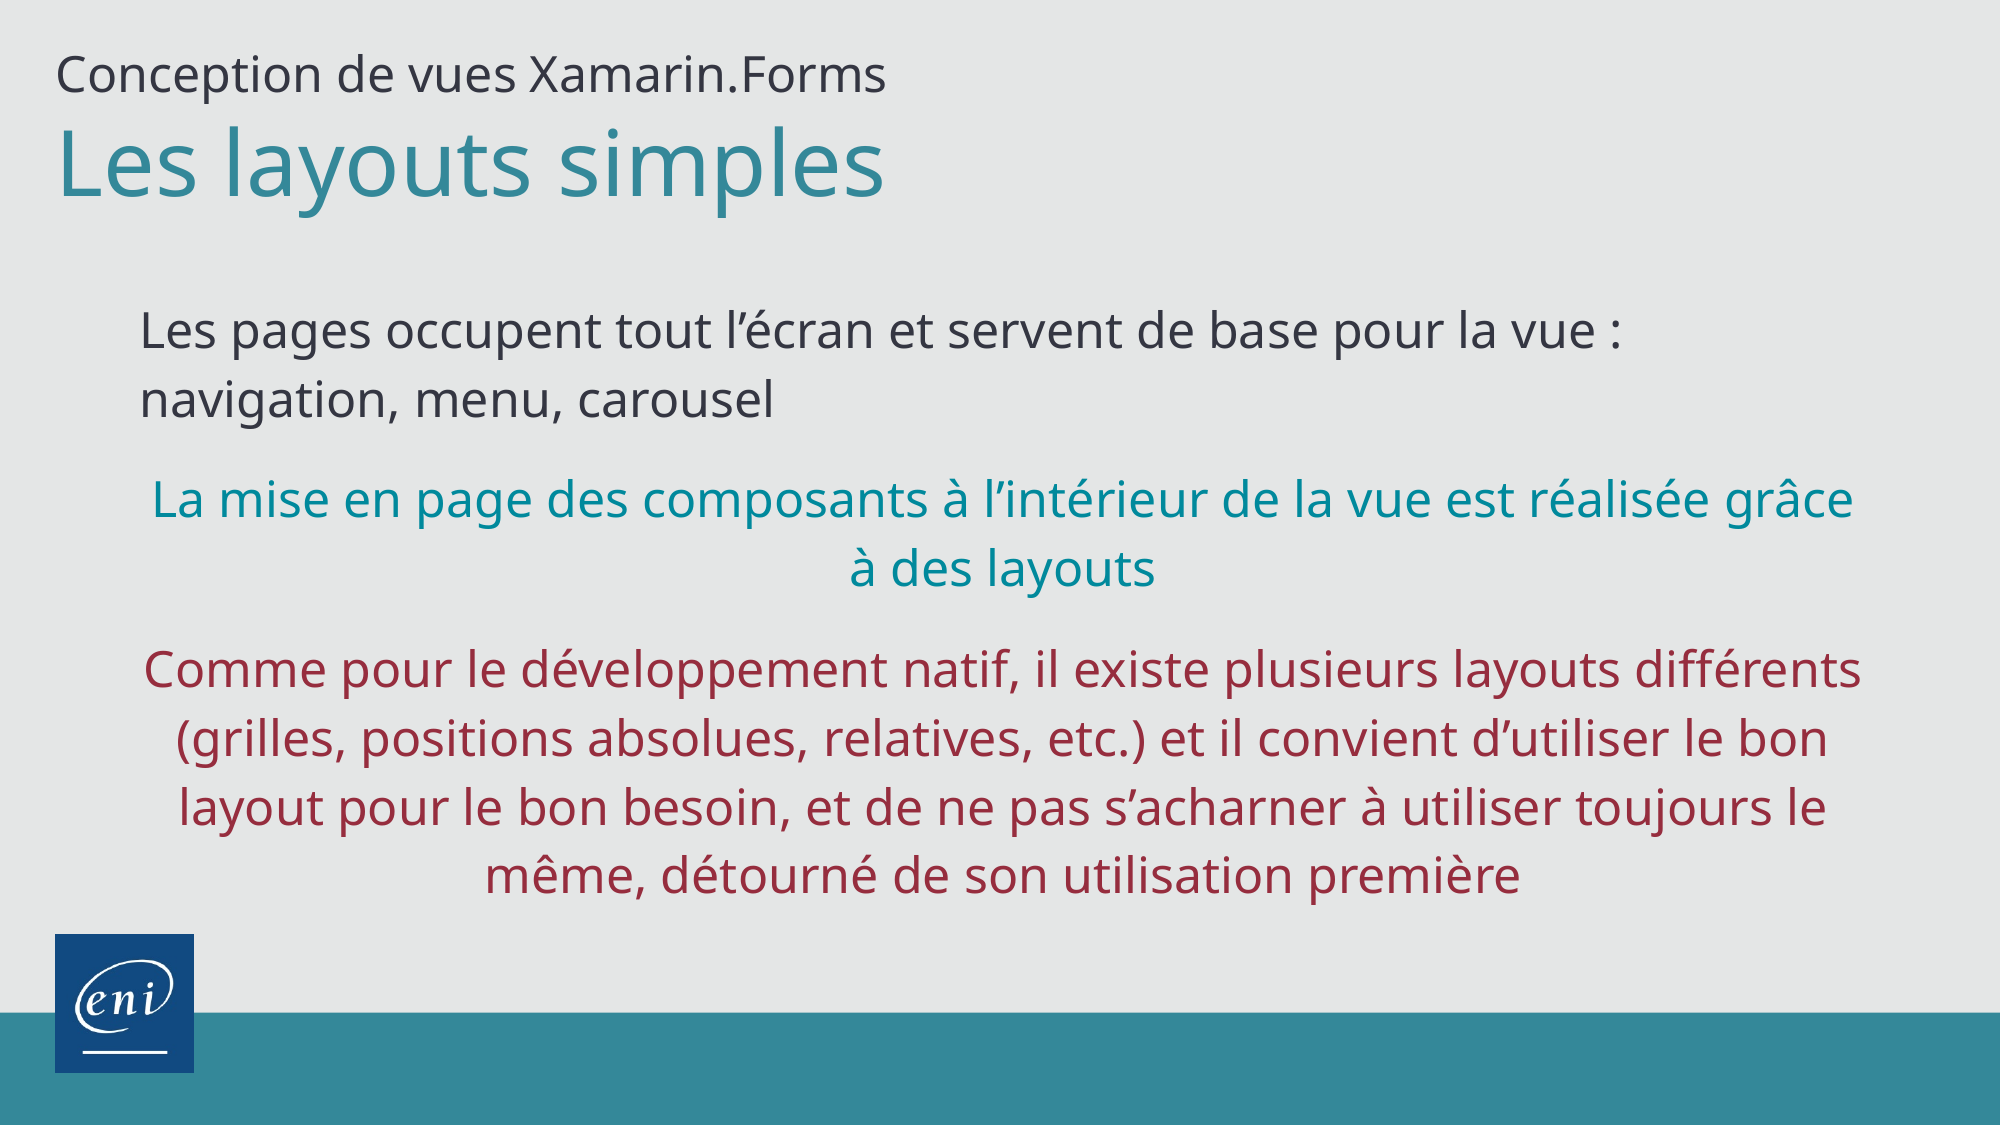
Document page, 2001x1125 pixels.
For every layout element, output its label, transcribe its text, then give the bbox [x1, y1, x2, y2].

text_box Conception de vues Xamarin.Forms [55, 31, 1952, 103]
text_box Les layouts simples [55, 104, 1952, 303]
picture [55, 934, 194, 1073]
text_box Les pages occupent tout l’écran et servent de base pour la vue : navigation, menu, carousel La mise en page des composants à l’intérieur de la vue est réalisée grâce à des layouts Comme pour le développement natif, il existe plusieurs layouts différents (grilles, positions absolues, relatives, etc.) et il convient d’utiliser le bon layout pour le bon besoin, et de ne pas s’acharner à utiliser toujours le même, détourné de son utilisation première [124, 282, 1883, 705]
